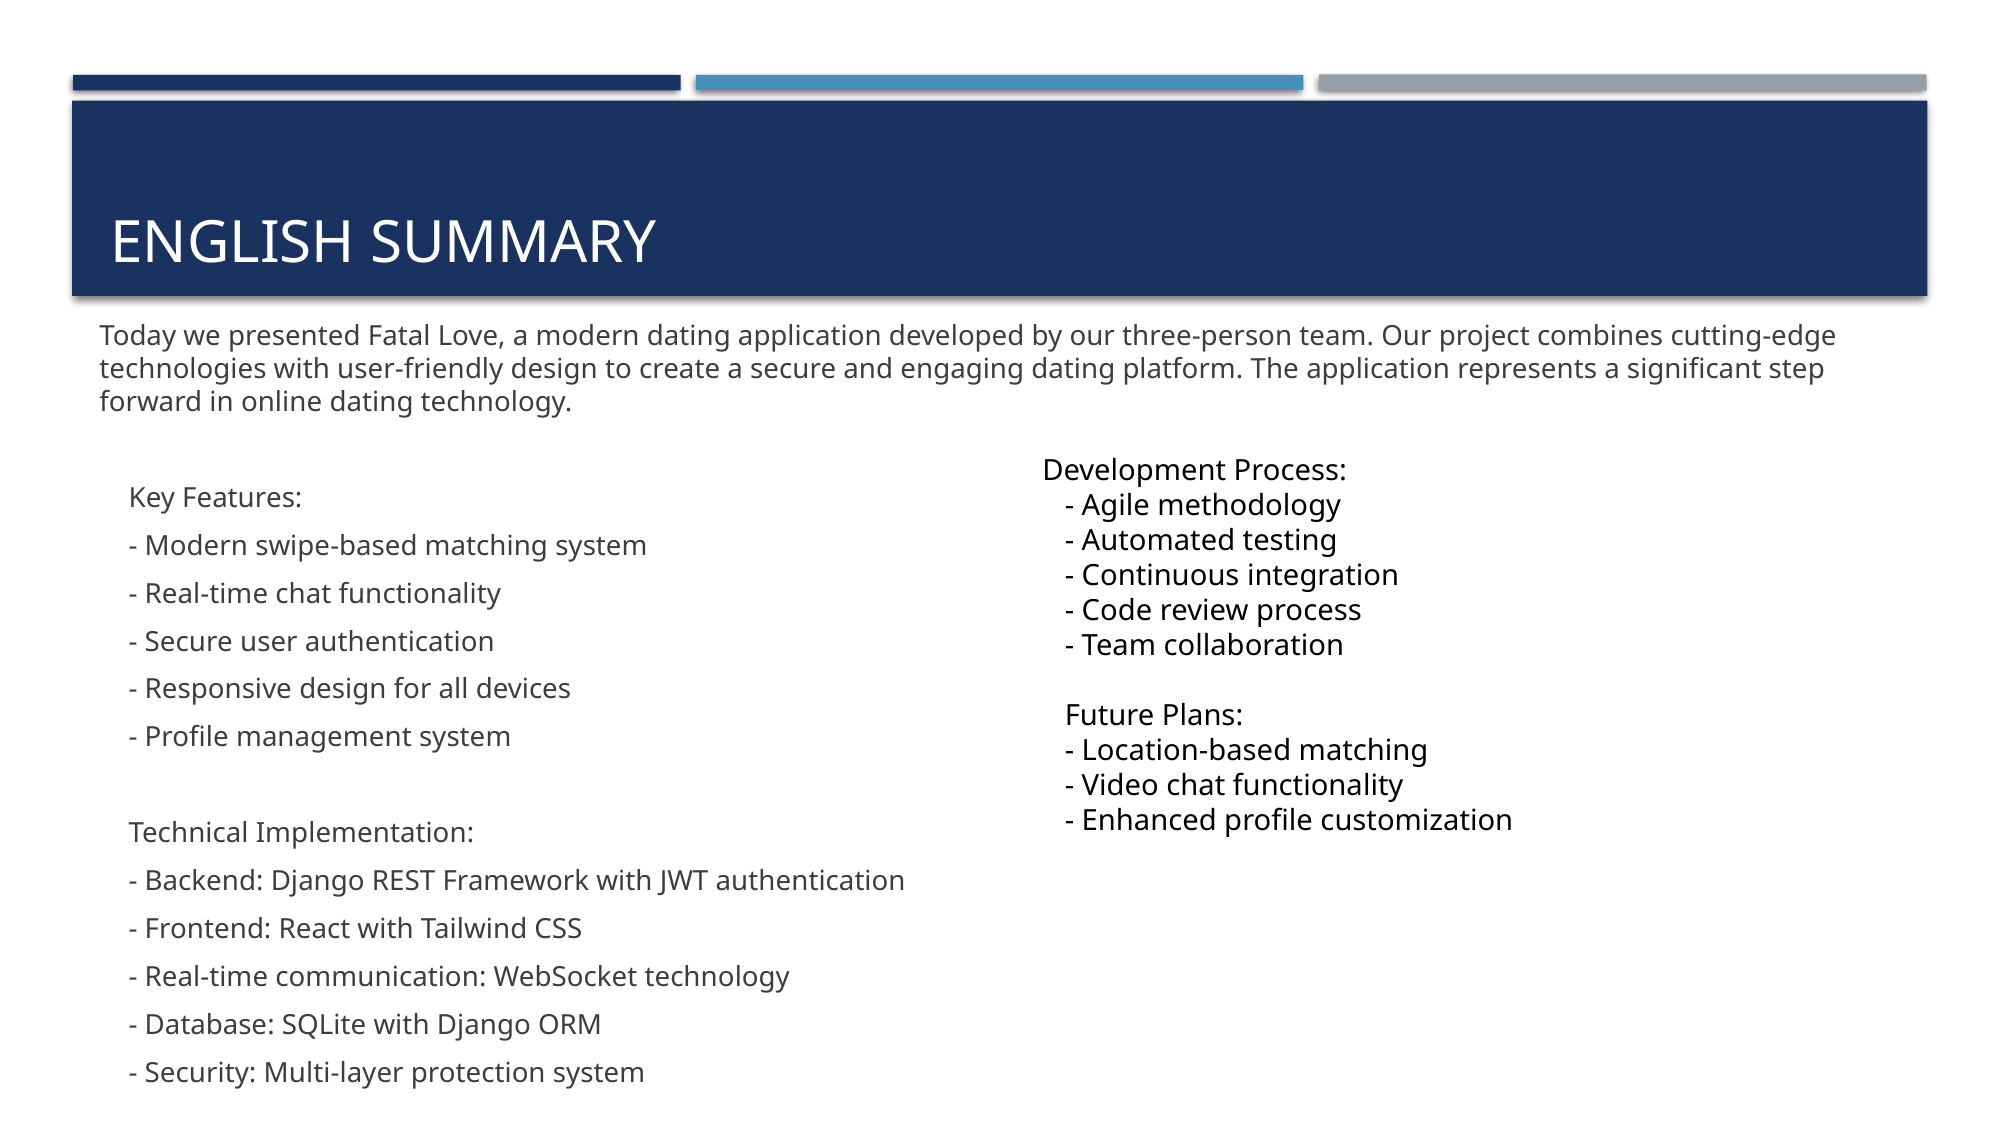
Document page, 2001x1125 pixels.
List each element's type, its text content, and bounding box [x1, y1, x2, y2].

list Today we presented Fatal Love, a modern dating application developed by our three-person team. Our project combines cutting-edge technologies with user-friendly design to create a secure and engaging dating platform. The application represents a significant step forward in online dating technology. Key Features: - Modern swipe-based matching system - Real-time chat functionality - Secure user authentication - Responsive design for all devices - Profile management system Technical Implementation: - Backend: Django REST Framework with JWT authentication - Frontend: React with Tailwind CSS - Real-time communication: WebSocket technology - Database: SQLite with Django ORM - Security: Multi-layer protection system [84, 309, 1894, 1106]
title ENGLISH SUMMARY [95, 115, 1905, 282]
text_box Development Process: - Agile methodology - Automated testing - Continuous integration - Code review process - Team collaboration Future Plans: - Location-based matching - Video chat functionality - Enhanced profile customization [1020, 443, 1807, 844]
